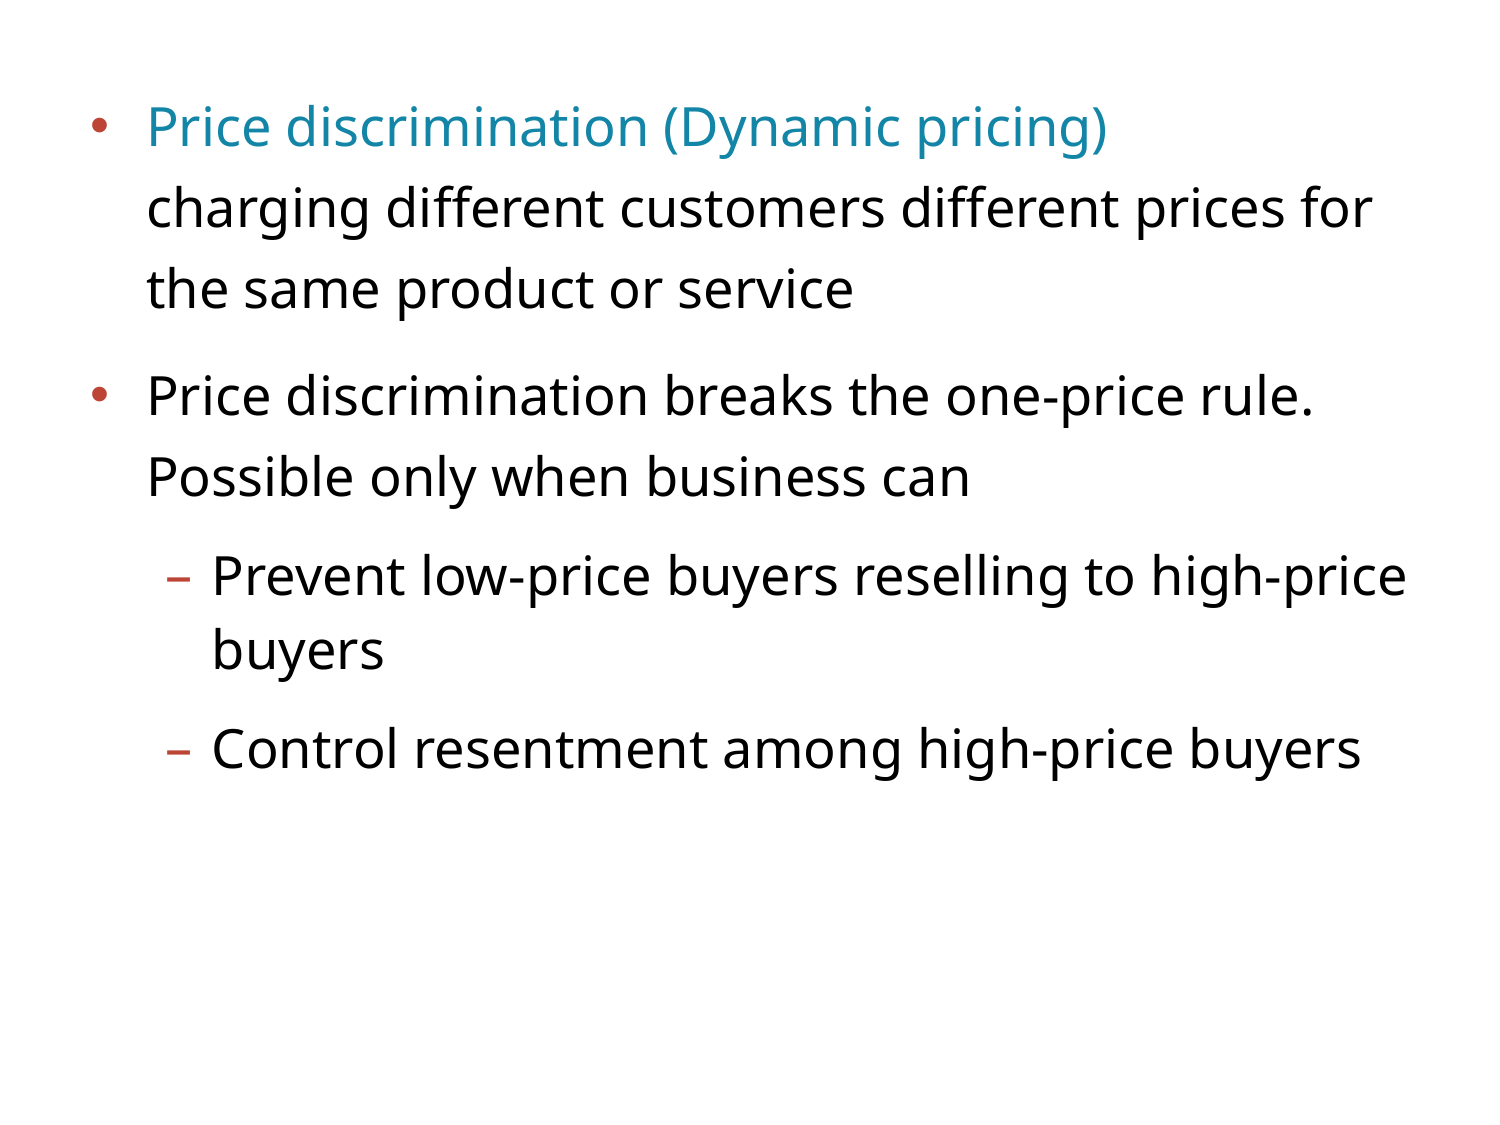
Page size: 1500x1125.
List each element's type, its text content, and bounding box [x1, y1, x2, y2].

list Price discrimination (Dynamic pricing) charging different customers different prices for the same product or service Price discrimination breaks the one-price rule. Possible only when business can Prevent low-price buyers reselling to high-price buyers Control resentment among high-price buyers [75, 68, 1450, 880]
